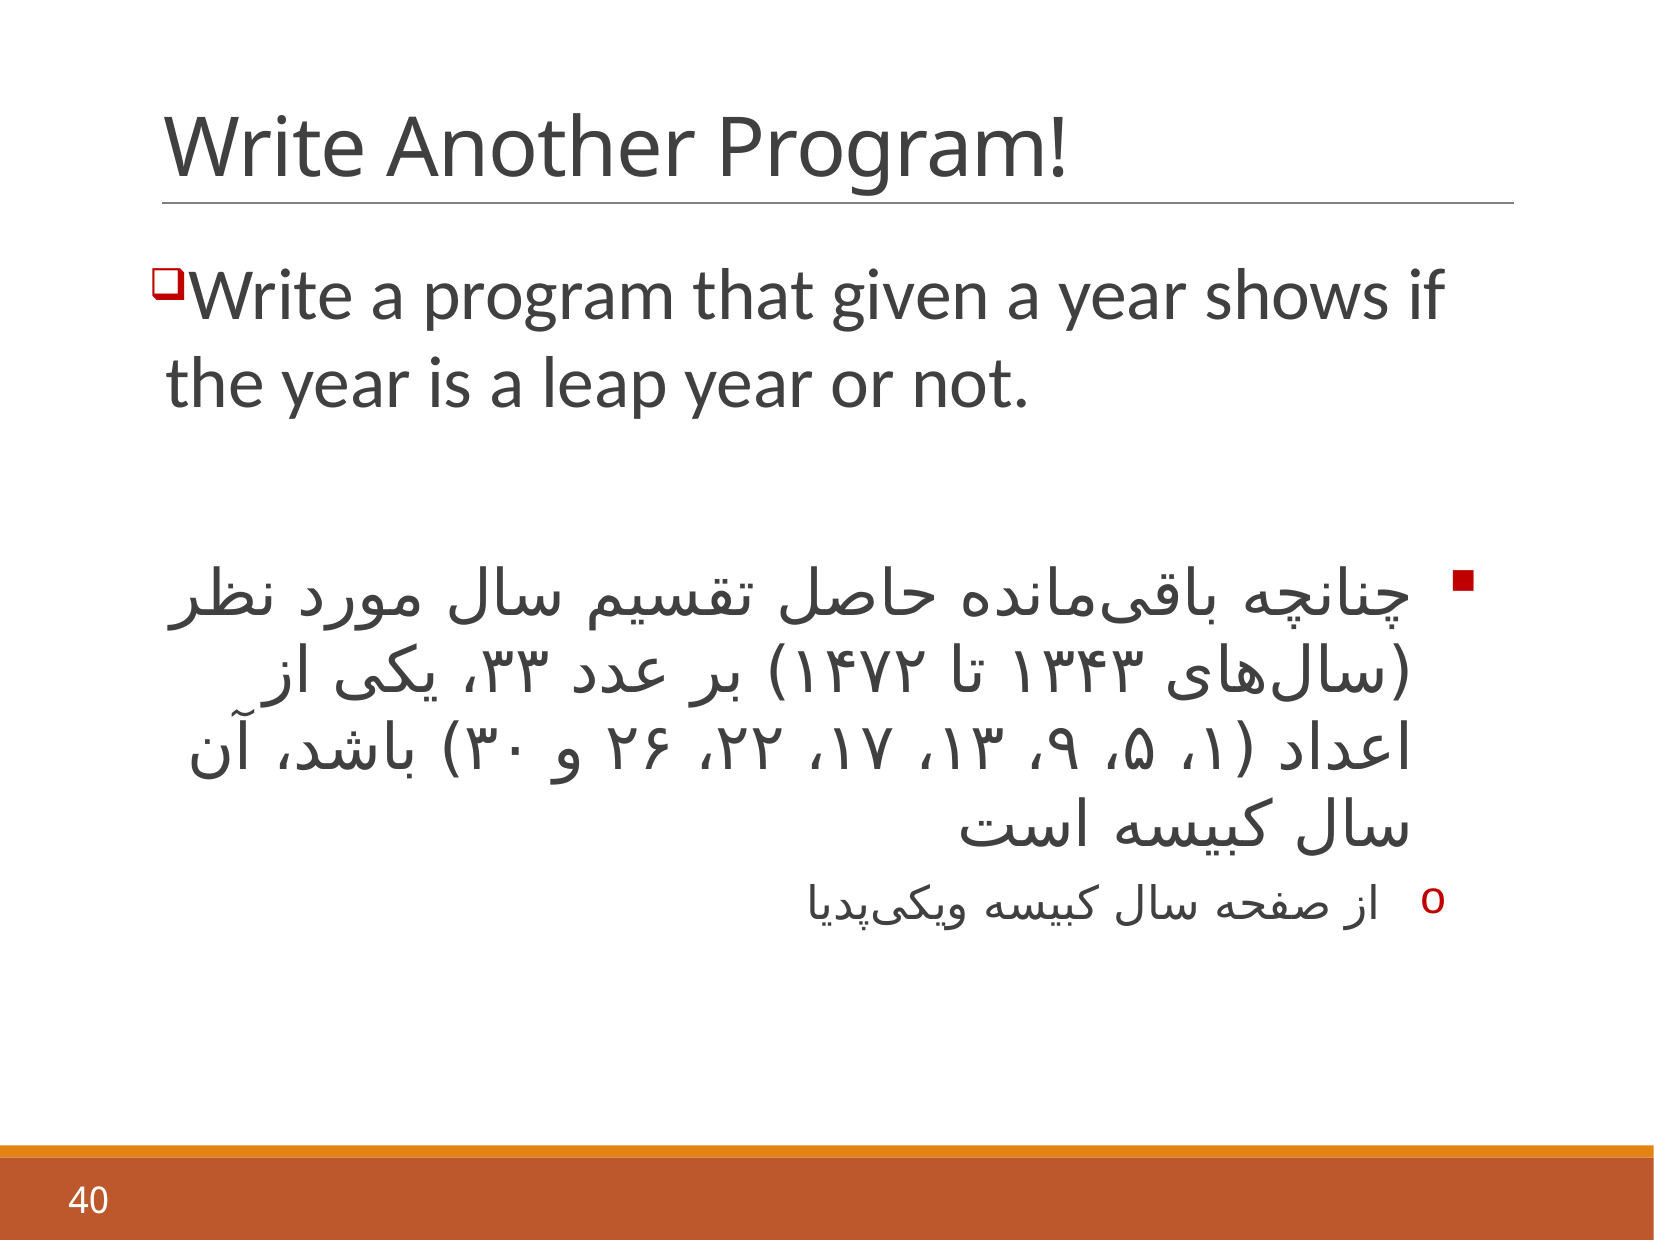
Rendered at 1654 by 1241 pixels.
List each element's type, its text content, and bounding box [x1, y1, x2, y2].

slide_number 40 [0, 1168, 178, 1235]
title Write Another Program! [148, 51, 1513, 201]
list Write a program that given a year shows if the year is a leap year or not. چنانچه باقی‌مانده حاصل تقسیم سال مورد نظر (سال‌های ۱۳۴۳ تا ۱۴۷۲) بر عدد ۳۳، یکی از اعداد (۱، ۵، ۹، ۱۳، ۱۷، ۲۲، ۲۶ و ۳۰) باشد، آن سال کبیسه است از صفحه سال کبیسه ویکی‌پدیا [148, 238, 1513, 1065]
